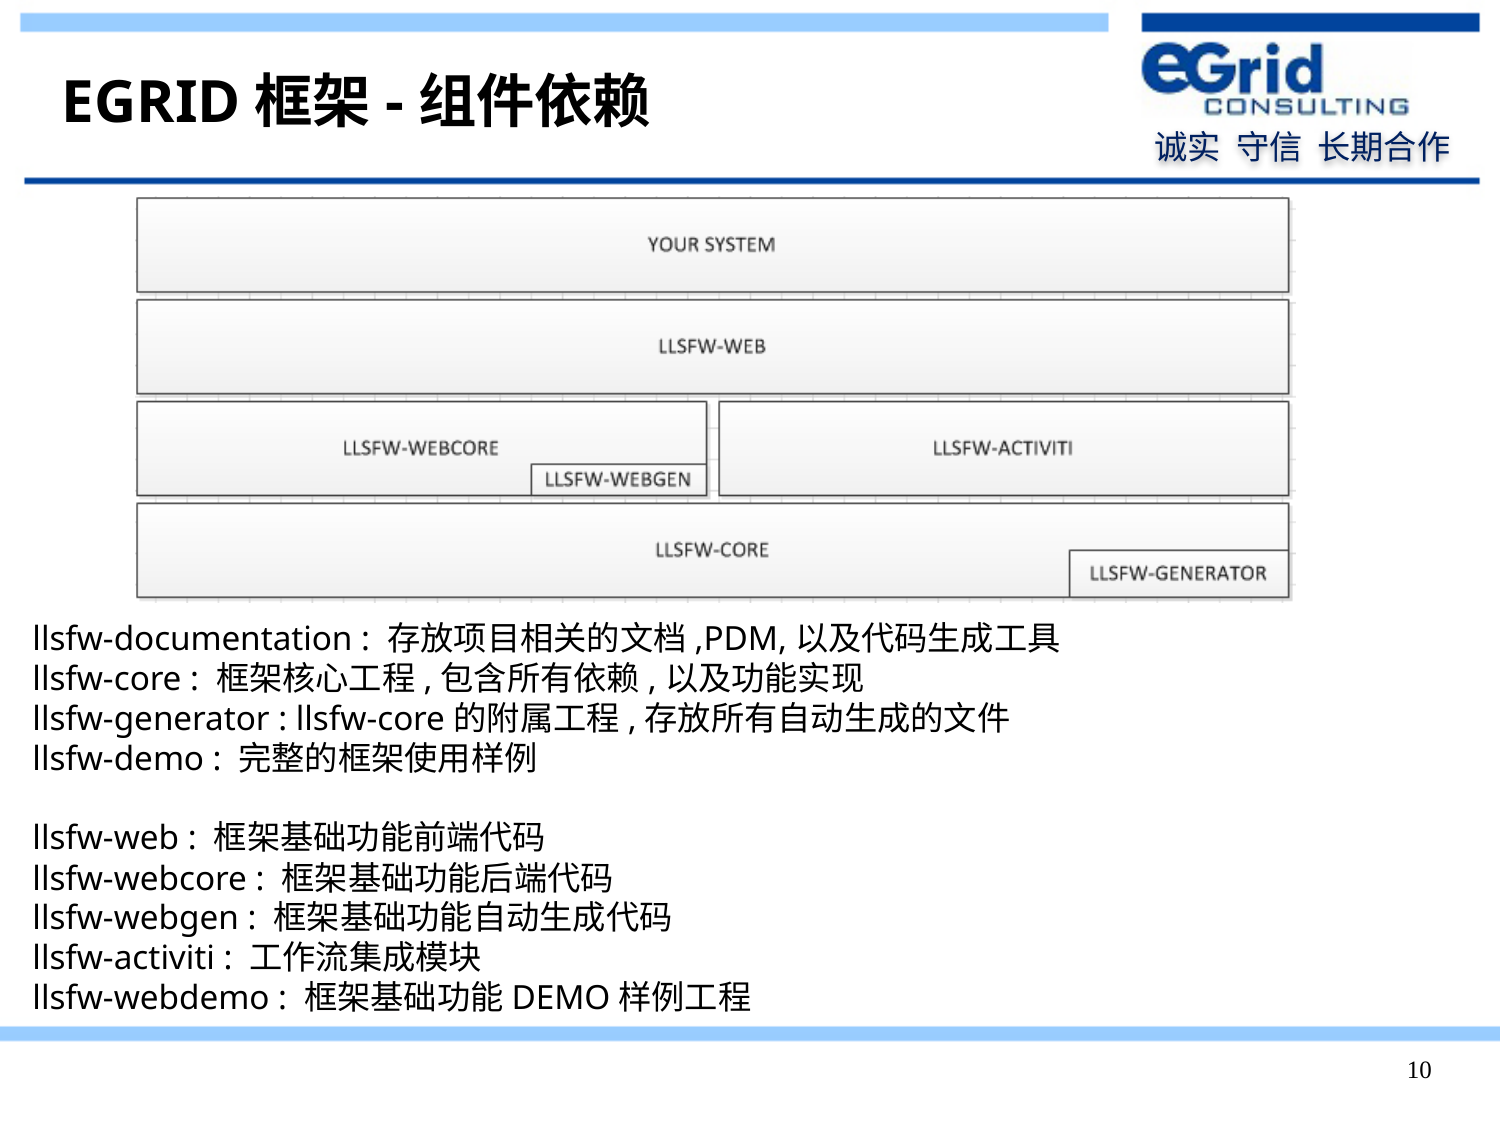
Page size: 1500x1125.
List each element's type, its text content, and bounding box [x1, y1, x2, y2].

slide_number 10 [1074, 1035, 1447, 1103]
title EGRID框架-组件依赖 [46, 23, 1102, 176]
text_box llsfw-documentation : 存放项目相关的文档,PDM,以及代码生成工具 llsfw-core : 框架核心工程,包含所有依赖,以及功能实现 llsfw-generator : llsfw-core的附属工程,存放所有自动生成的文件 llsfw-demo : 完整的框架使用样例 llsfw-web : 框架基础功能前端代码 llsfw-webcore : 框架基础功能后端代码 llsfw-webgen : 框架基础功能自动生成代码 llsfw-activiti : 工作流集成模块 llsfw-webdemo : 框架基础功能DEMO样例工程 [17, 609, 1495, 1024]
picture [0, 0, 1500, 1125]
